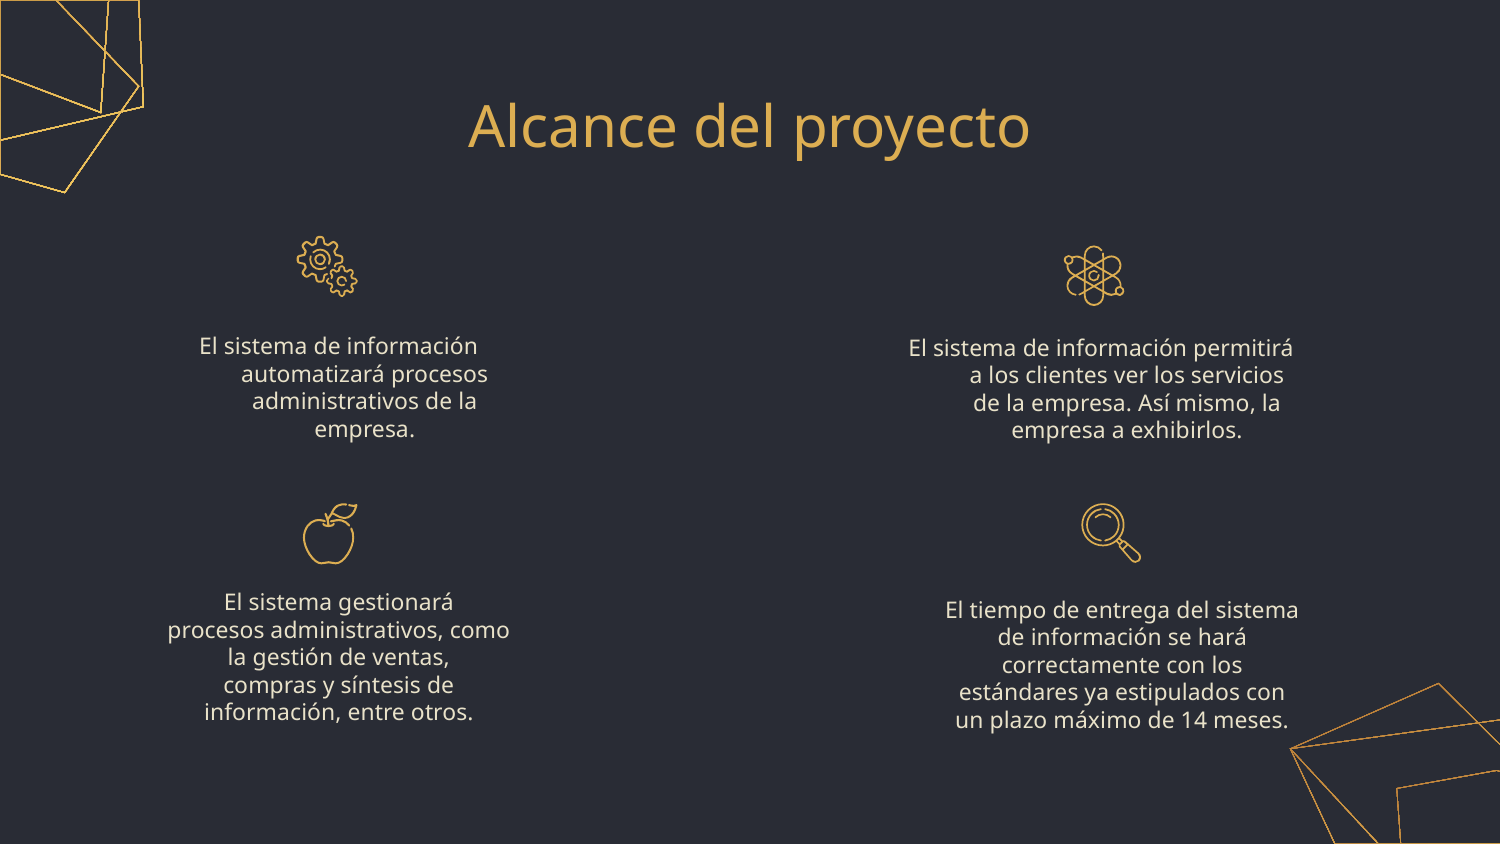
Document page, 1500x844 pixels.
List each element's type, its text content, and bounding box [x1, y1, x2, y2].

subtitle El sistema gestionará procesos administrativos, como la gestión de ventas, compras y síntesis de información, entre otros. [77, 573, 578, 744]
subtitle El sistema de información permitirá a los clientes ver los servicios de la empresa. Así mismo, la empresa a exhibirlos. [864, 318, 1315, 449]
title Alcance del proyecto [327, 88, 1173, 160]
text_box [1063, 245, 1127, 307]
subtitle El tiempo de entrega del sistema de información se hará correctamente con los estándares ya estipulados con un plazo máximo de 14 meses. [929, 580, 1316, 686]
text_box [302, 503, 358, 565]
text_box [296, 235, 358, 297]
subtitle El sistema de información automatizará procesos administrativos de la empresa. [132, 316, 523, 449]
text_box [1079, 503, 1142, 564]
